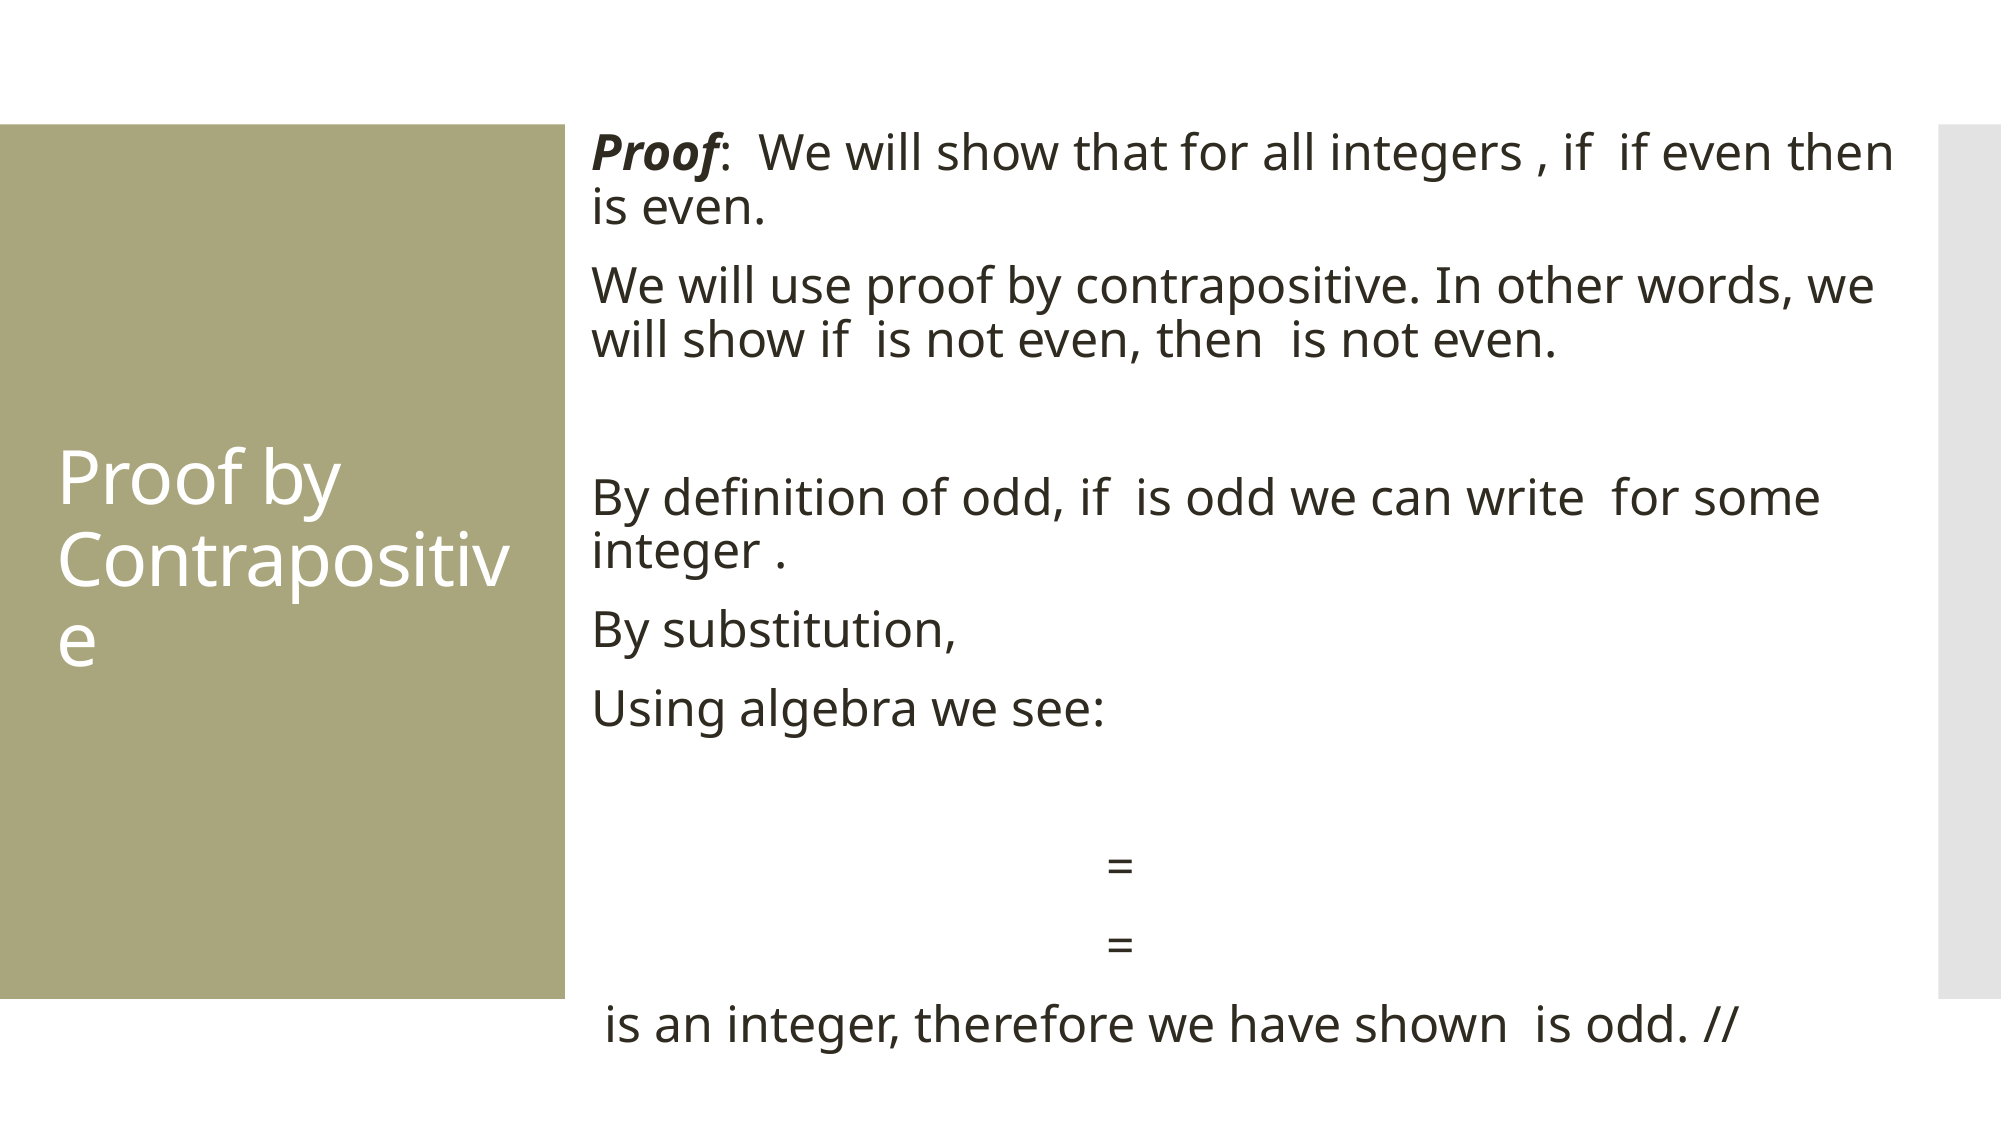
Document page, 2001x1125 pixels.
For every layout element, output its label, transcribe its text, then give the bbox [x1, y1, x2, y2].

title Proof by Contrapositive [41, 184, 525, 940]
